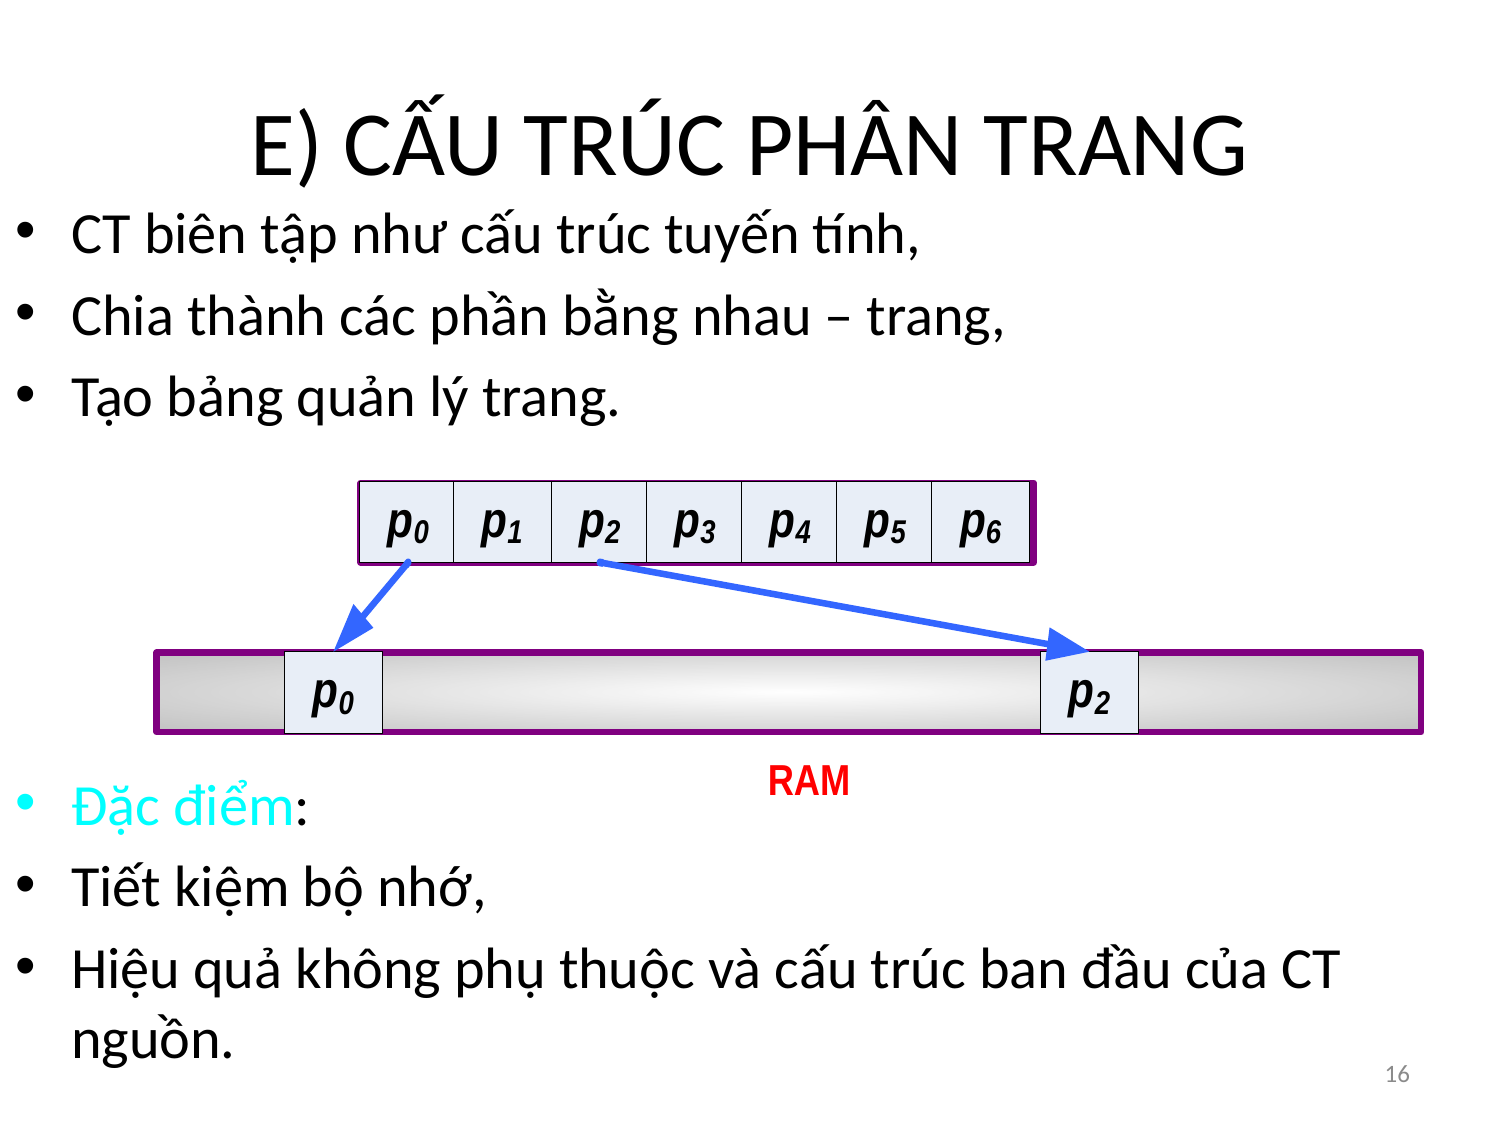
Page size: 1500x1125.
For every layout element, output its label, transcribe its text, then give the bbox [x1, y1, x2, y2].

list CT biên tập như cấu trúc tuyến tính, Chia thành các phần bằng nhau – trang, Tạo bảng quản lý trang. Đặc điểm: Tiết kiệm bộ nhớ, Hiệu quả không phụ thuộc và cấu trúc ban đầu của CT nguồn. [0, 187, 1500, 1125]
picture [149, 474, 1429, 813]
title E) CẤU TRÚC PHÂN TRANG [75, 45, 1425, 187]
